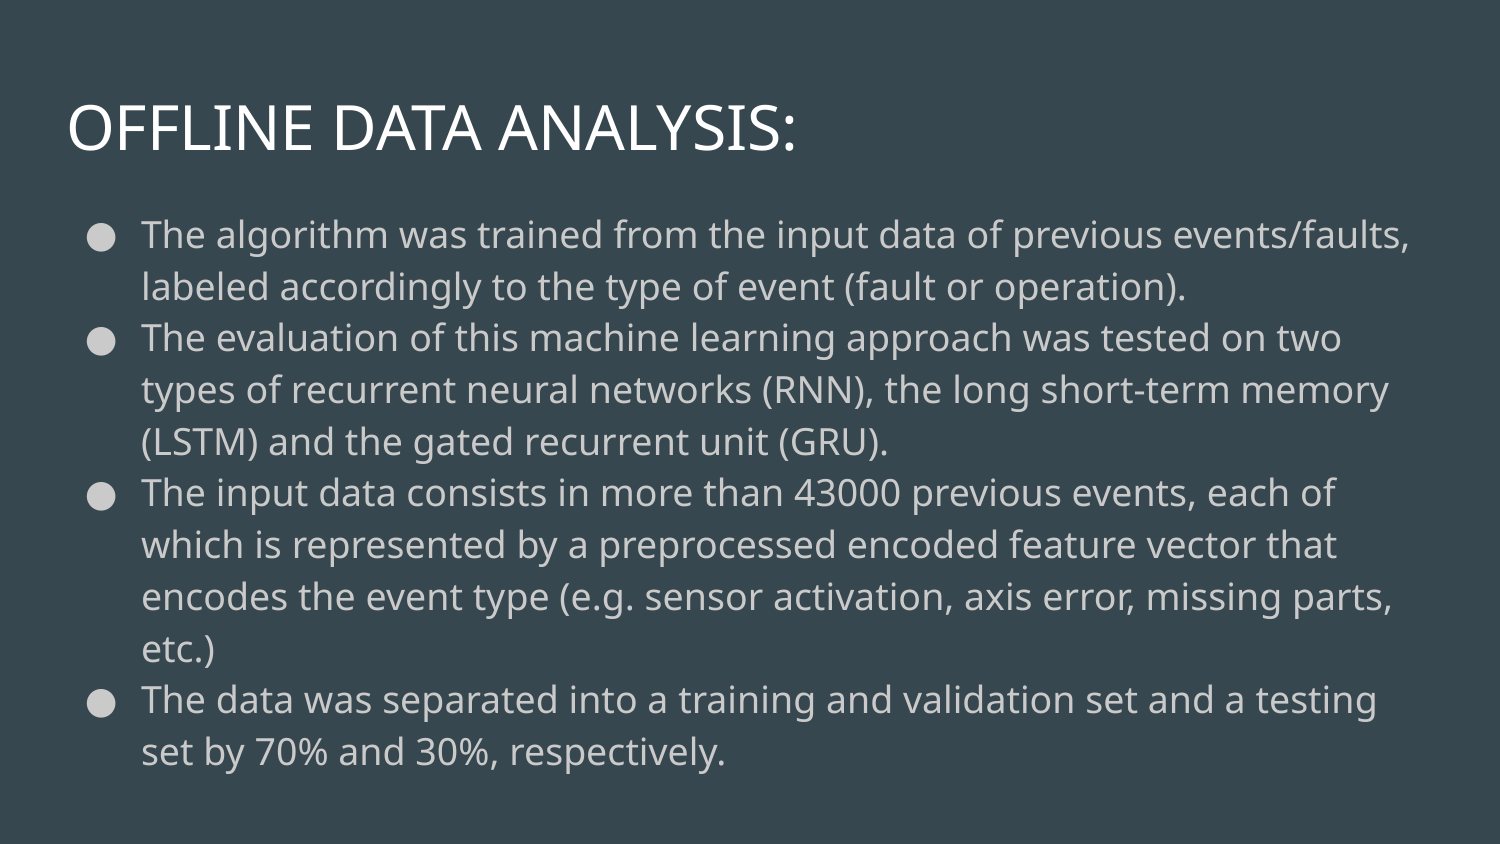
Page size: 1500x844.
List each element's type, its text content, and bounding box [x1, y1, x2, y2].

list The algorithm was trained from the input data of previous events/faults, labeled accordingly to the type of event (fault or operation). The evaluation of this machine learning approach was tested on two types of recurrent neural networks (RNN), the long short-term memory (LSTM) and the gated recurrent unit (GRU). The input data consists in more than 43000 previous events, each of which is represented by a preprocessed encoded feature vector that encodes the event type (e.g. sensor activation, axis error, missing parts, etc.) The data was separated into a training and validation set and a testing set by 70% and 30%, respectively. [51, 189, 1449, 750]
title OFFLINE DATA ANALYSIS: [51, 72, 1449, 167]
